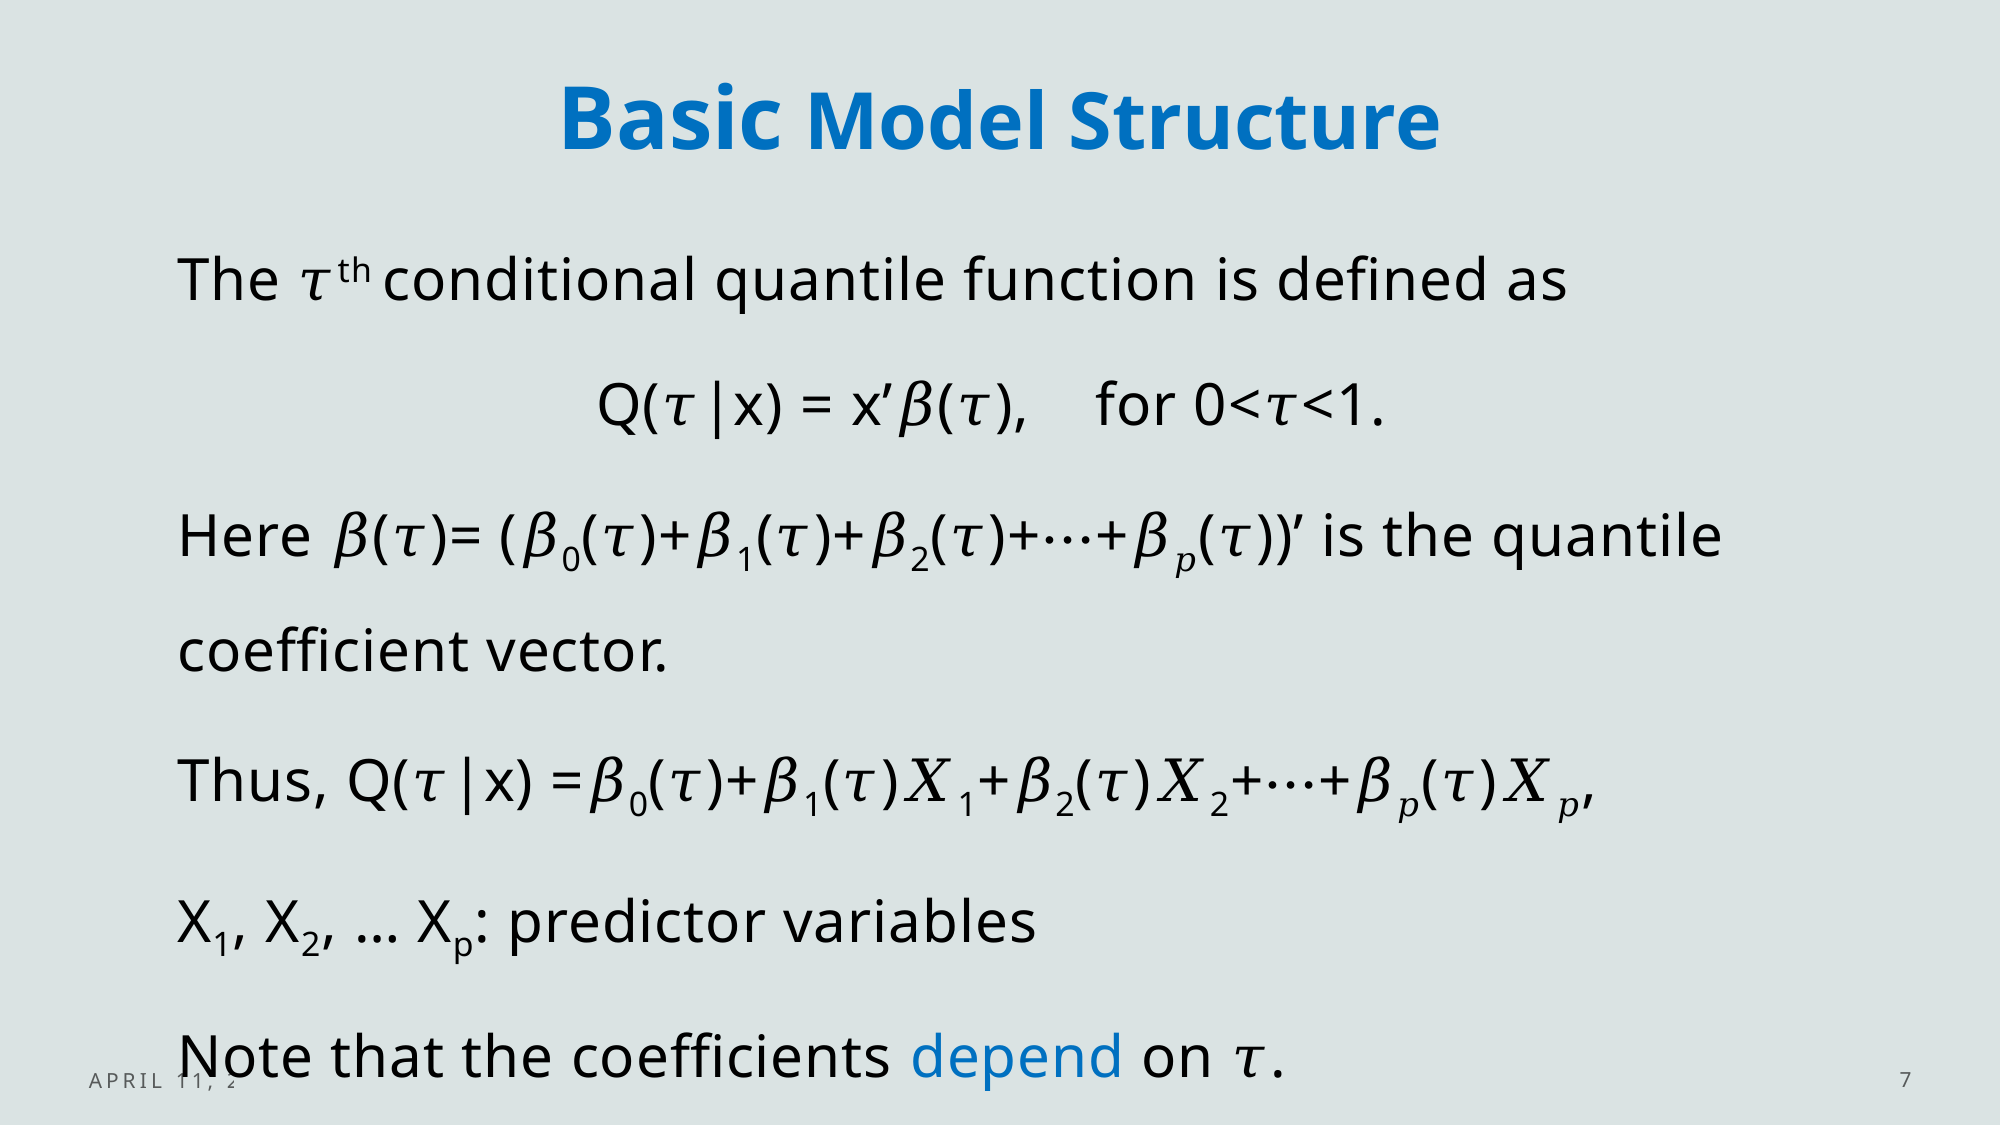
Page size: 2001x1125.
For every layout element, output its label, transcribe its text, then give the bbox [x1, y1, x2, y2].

slide_number 7 [1637, 1042, 1927, 1119]
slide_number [73, 1042, 363, 1119]
title Basic Model Structure [162, 54, 1838, 175]
list The 𝜏th conditional quantile function is defined as Q(𝜏|x) = x’𝛽(𝜏), for 0<𝜏<1. Here 𝛽(𝜏)= (𝛽0(𝜏)+𝛽1(𝜏)+𝛽2(𝜏)+⋯+𝛽𝑝(𝜏))’ is the quantile coefficient vector. Thus, Q(𝜏|x) =𝛽0(𝜏)+𝛽1(𝜏)𝑋1+𝛽2(𝜏)𝑋2+⋯+𝛽𝑝(𝜏)𝑋𝑝, X1, X2, … Xp: predictor variables Note that the coefficients depend on 𝜏. [162, 199, 1838, 950]
